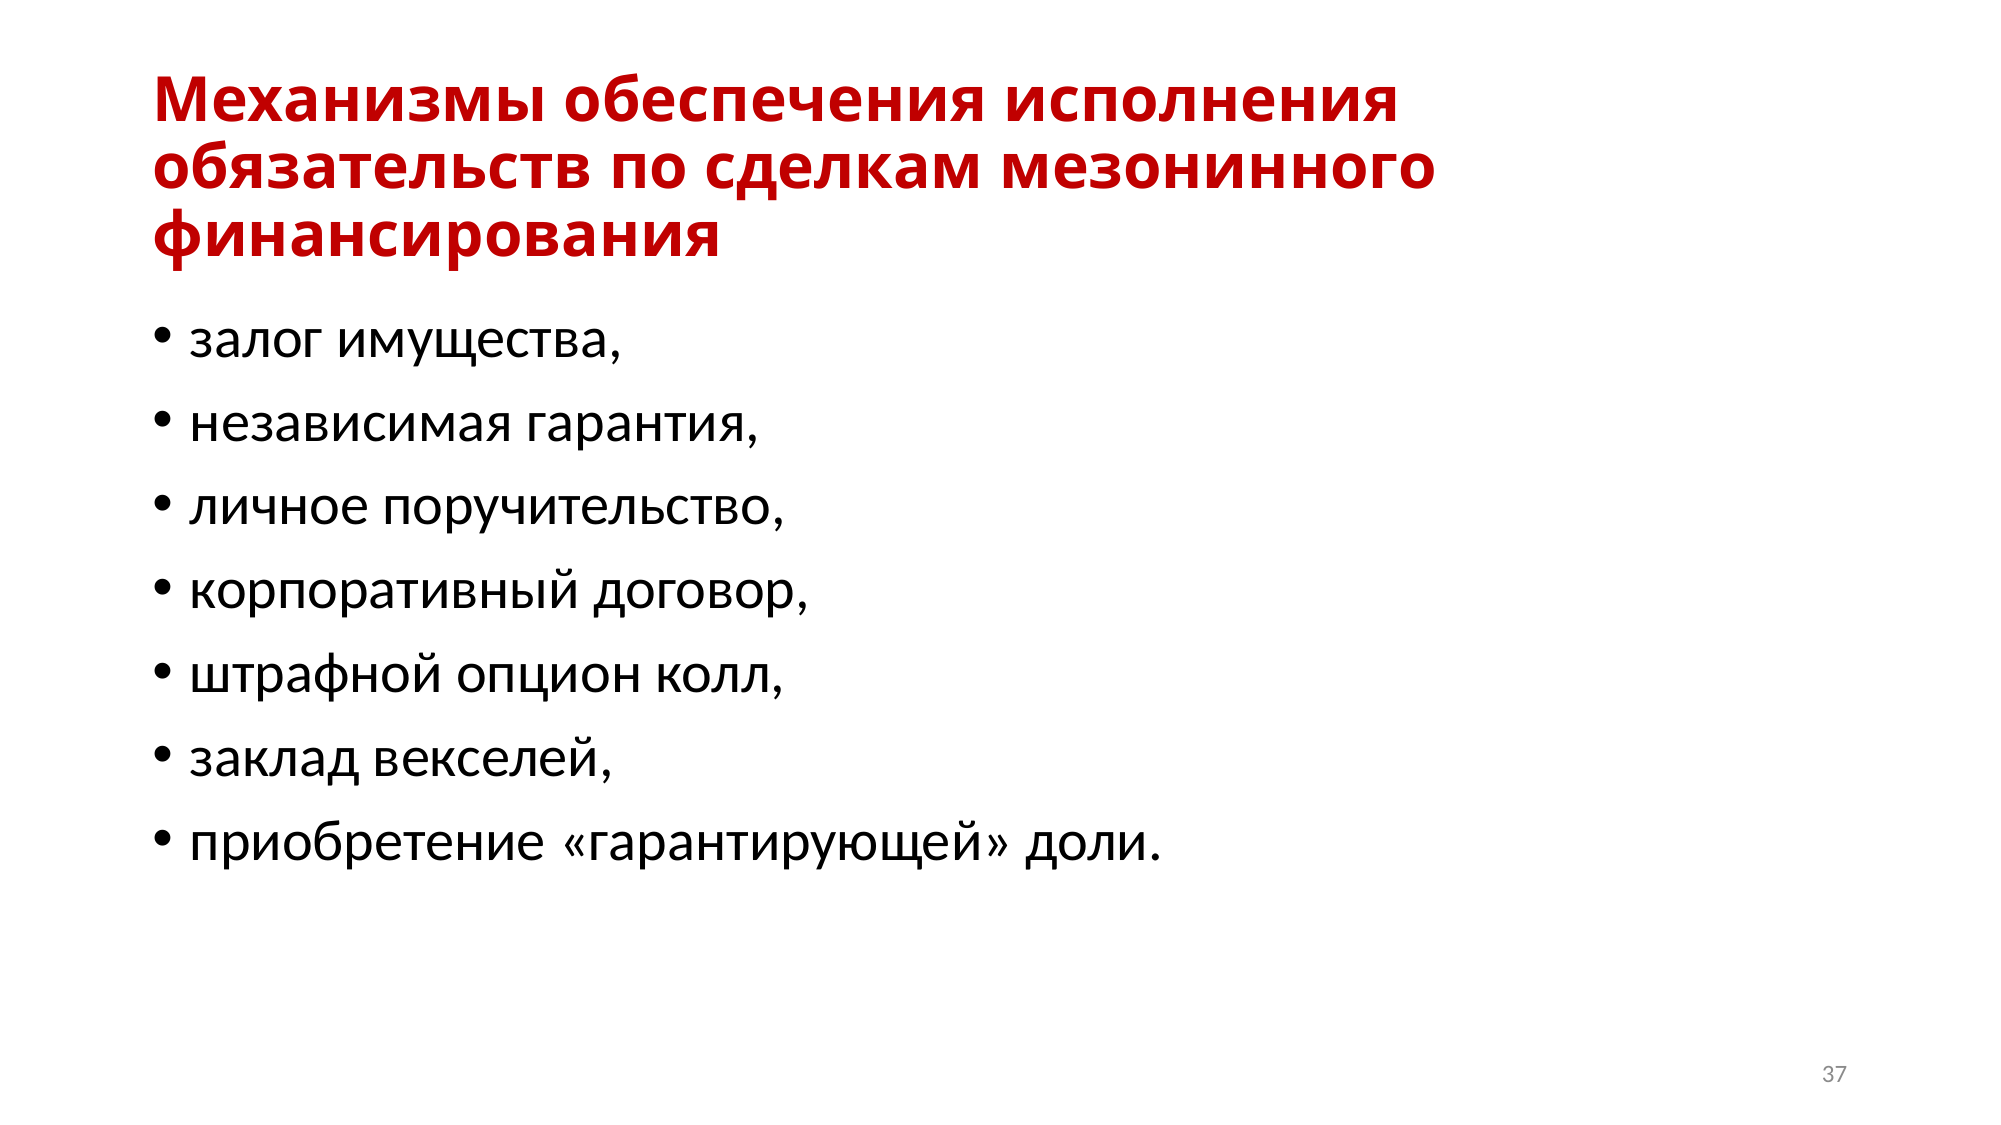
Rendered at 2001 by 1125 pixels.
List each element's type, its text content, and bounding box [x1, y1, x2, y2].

list залог имущества, независимая гарантия, личное поручительство, корпоративный договор, штрафной опцион колл, заклад векселей, приобретение «гарантирующей» доли. [137, 299, 1863, 1014]
slide_number 37 [1412, 1042, 1863, 1103]
title Механизмы обеспечения исполнения обязательств по сделкам мезонинного финансирования [137, 59, 1863, 278]
